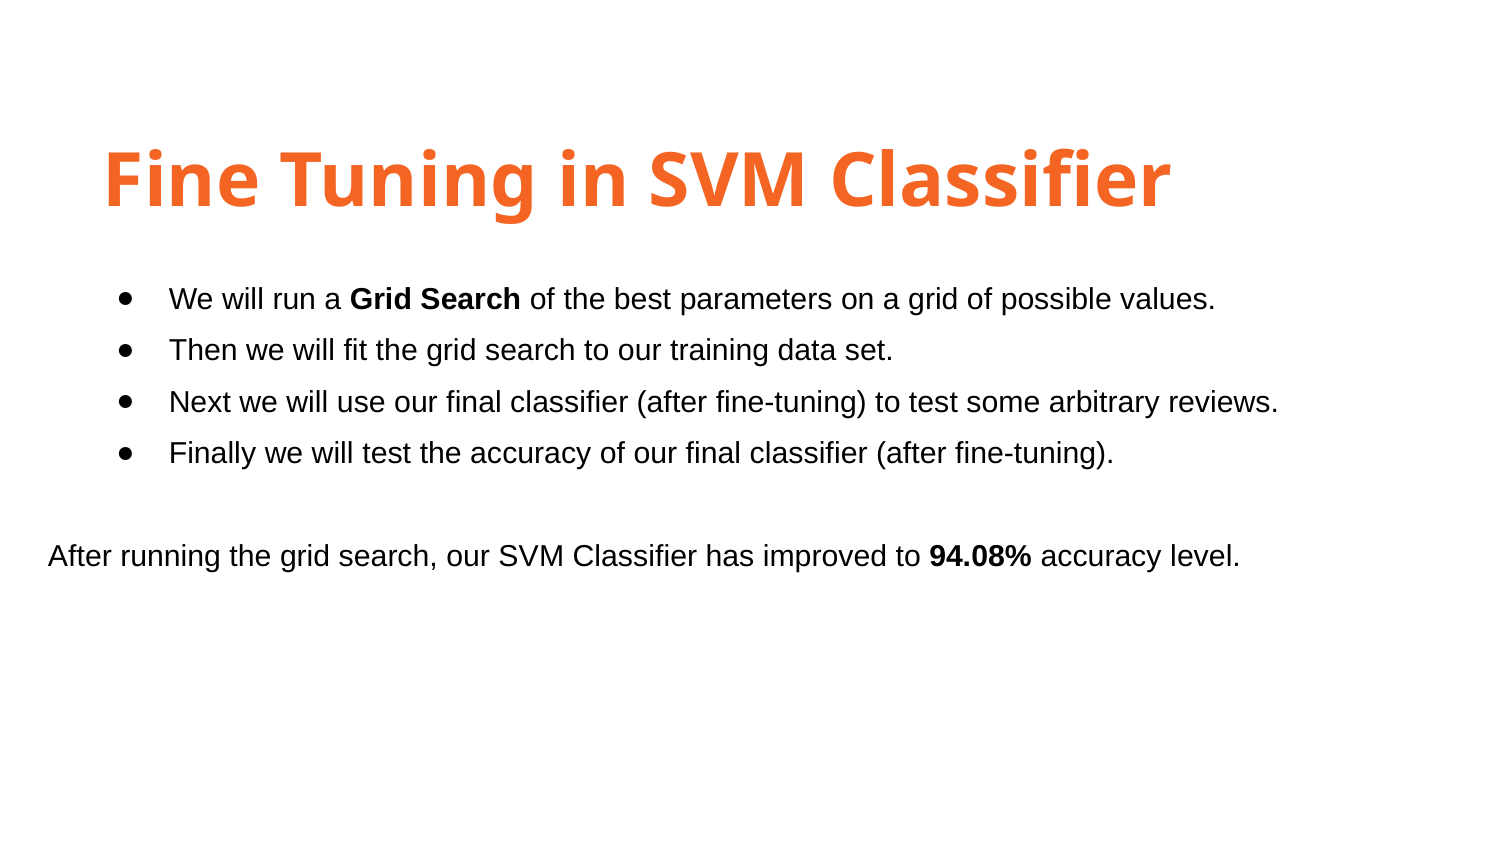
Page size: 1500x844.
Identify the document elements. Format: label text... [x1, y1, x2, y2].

title Fine Tuning in SVM Classifier [87, 116, 1412, 243]
title We will run a Grid Search of the best parameters on a grid of possible values. Then we will fit the grid search to our training data set. Next we will use our final classifier (after fine-tuning) to test some arbitrary reviews. Finally we will test the accuracy of our final classifier (after fine-tuning). After running the grid search, our SVM Classifier has improved to 94.08% accuracy level. [32, 249, 1412, 753]
